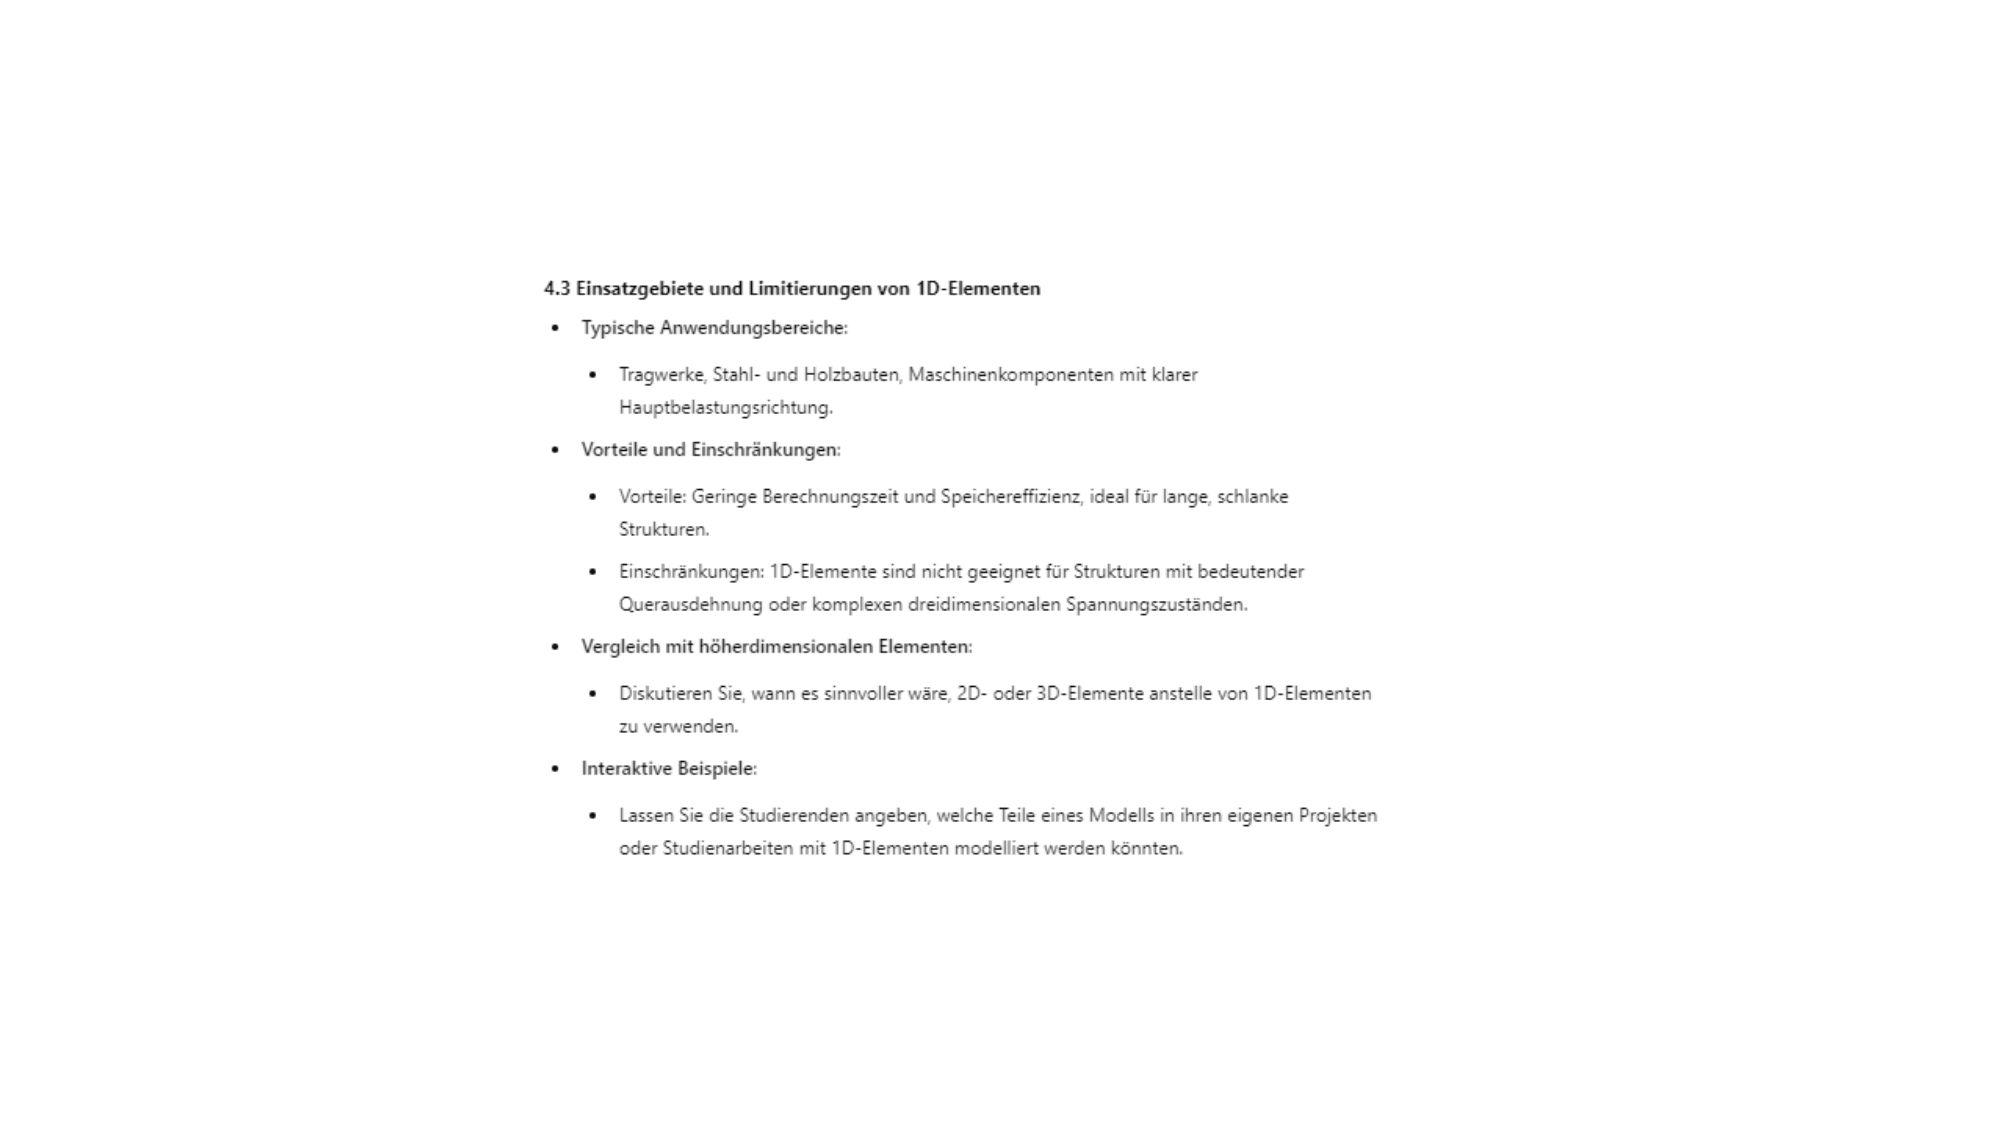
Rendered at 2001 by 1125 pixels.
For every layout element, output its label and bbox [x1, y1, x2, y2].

picture [524, 252, 1476, 873]
